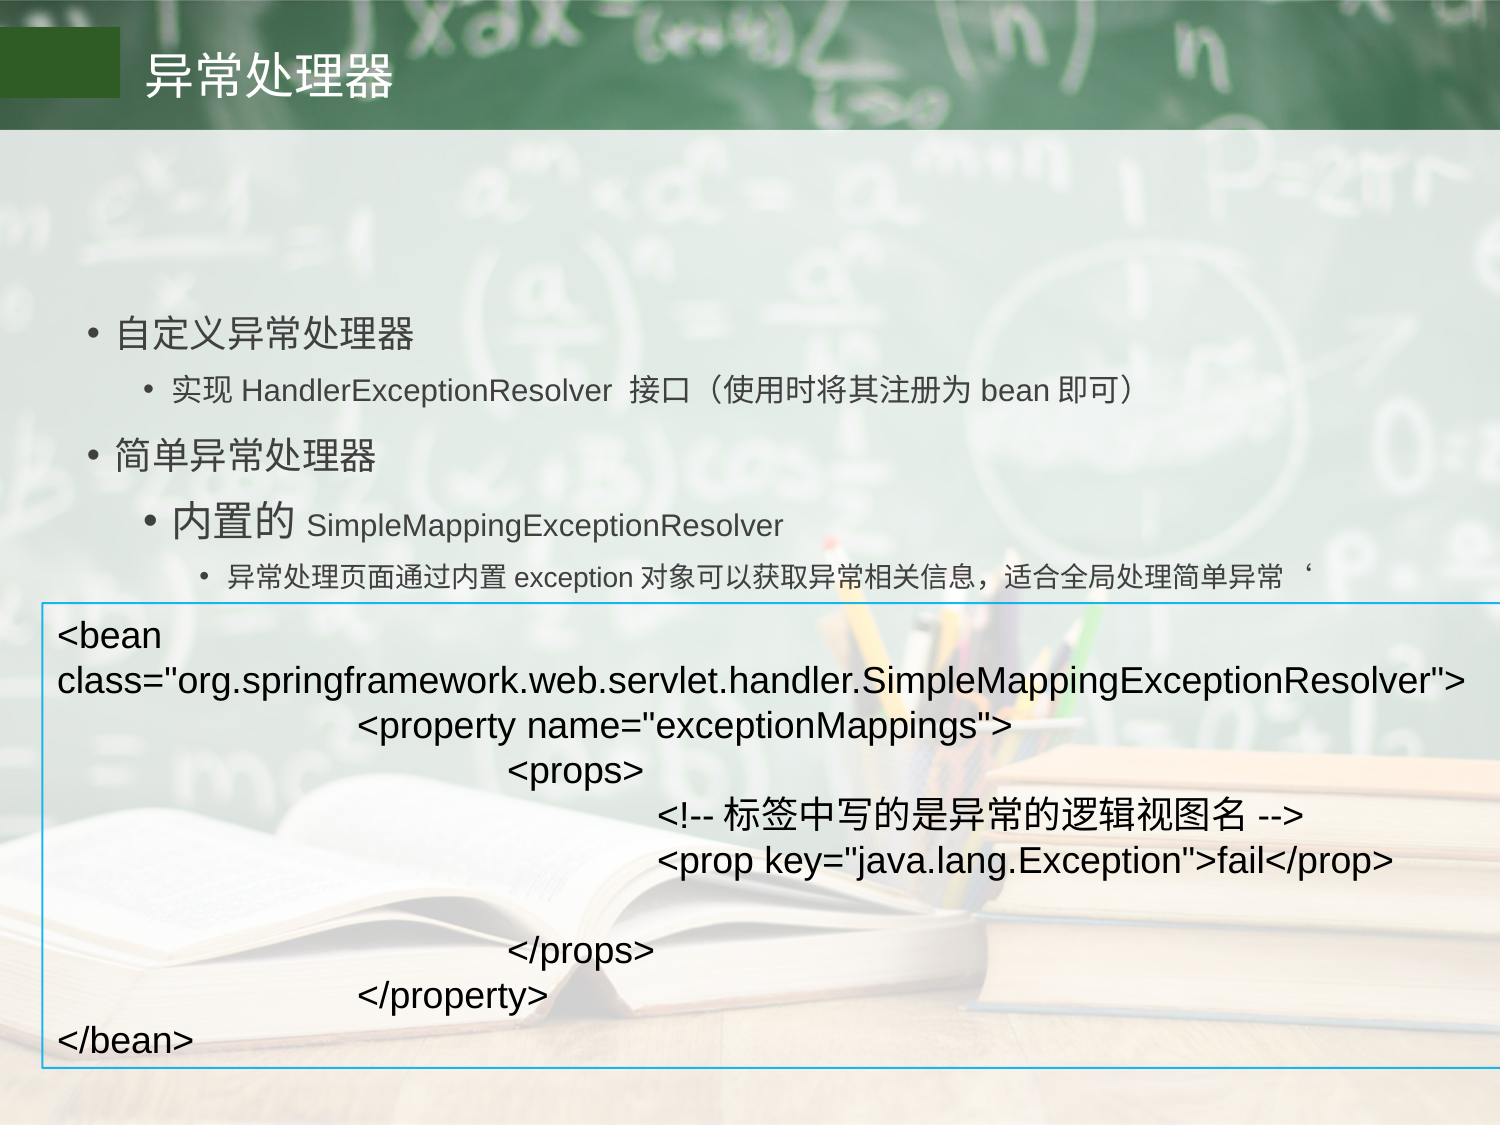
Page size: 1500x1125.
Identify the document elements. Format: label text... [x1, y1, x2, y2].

title 异常处理器 [129, 12, 1397, 125]
text_box <bean class="org.springframework.web.servlet.handler.SimpleMappingExceptionResolver"> <property name="exceptionMappings"> <props> <!--标签中写的是异常的逻辑视图名--> <prop key="java.lang.Exception">fail</prop> </props> </property> </bean> [42, 603, 1500, 1068]
list 自定义异常处理器 实现HandlerExceptionResolver 接口（使用时将其注册为bean即可） 简单异常处理器 内置的SimpleMappingExceptionResolver 异常处理页面通过内置exception对象可以获取异常相关信息，适合全局处理简单异常‘ [72, 293, 1487, 603]
picture [0, 0, 1500, 129]
